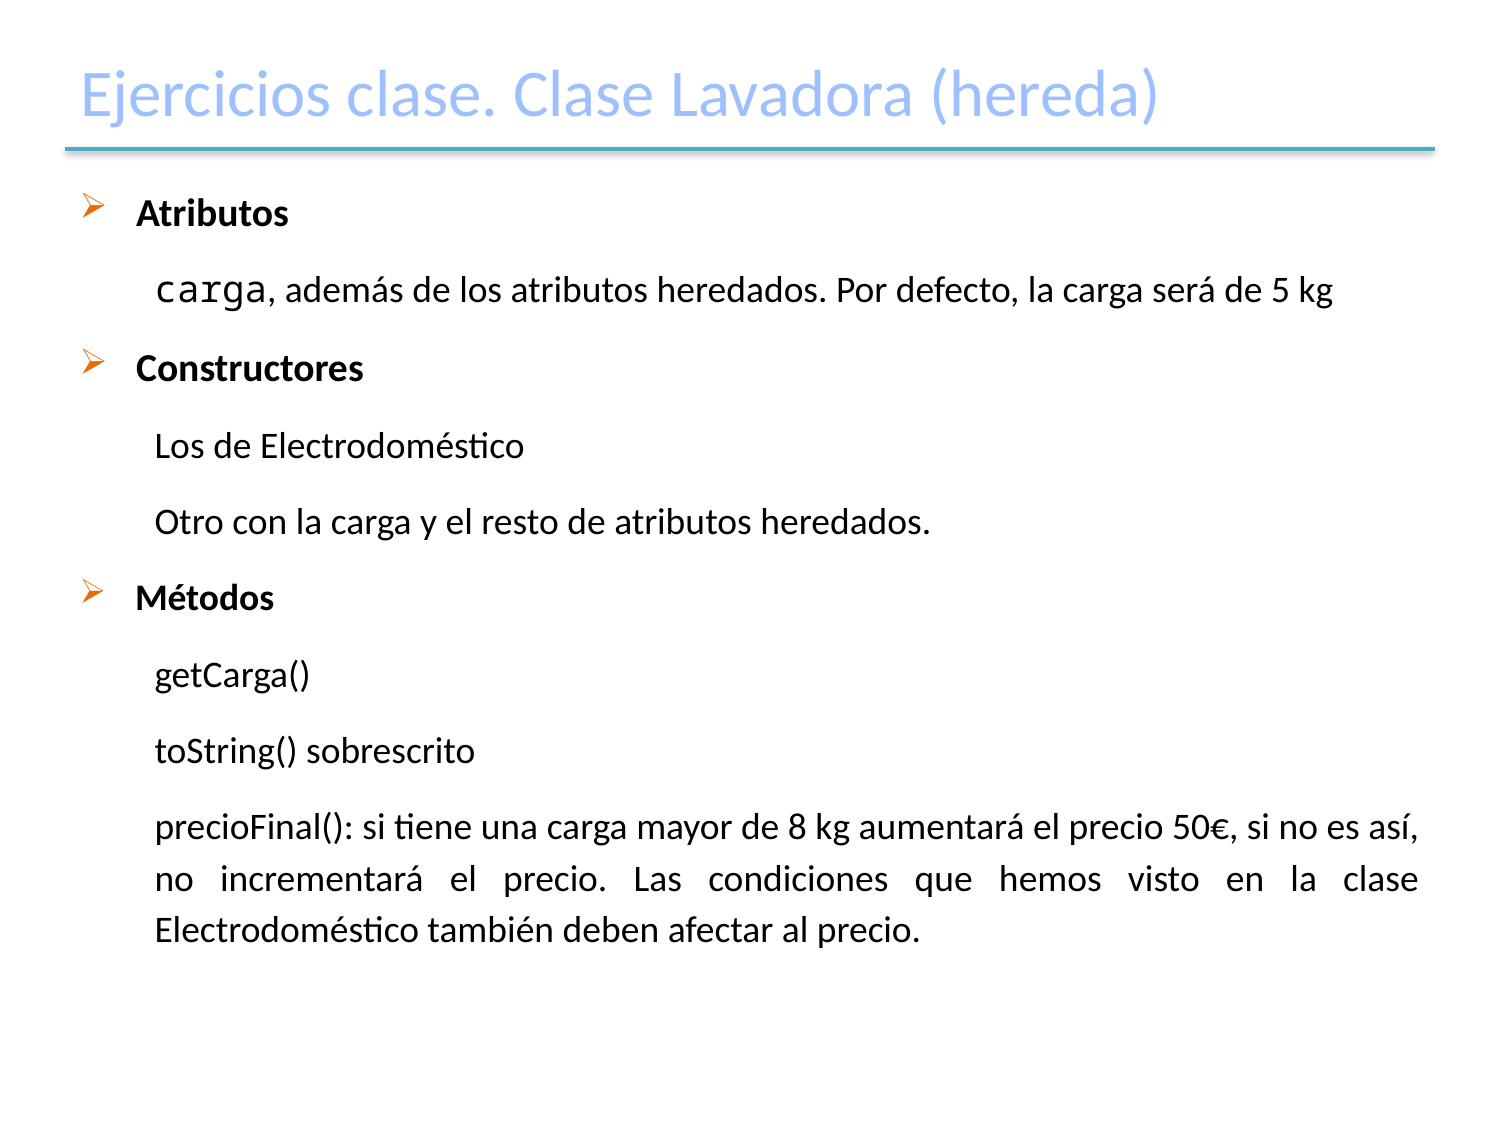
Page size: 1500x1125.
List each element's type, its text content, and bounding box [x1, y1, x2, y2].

title Ejercicios clase. Clase Lavadora (hereda) [64, 30, 1437, 147]
text_box Atributos carga, además de los atributos heredados. Por defecto, la carga será de 5 kg Constructores Los de Electrodoméstico Otro con la carga y el resto de atributos heredados. Métodos getCarga() toString() sobrescrito precioFinal(): si tiene una carga mayor de 8 kg aumentará el precio 50€, si no es así, no incrementará el precio. Las condiciones que hemos visto en la clase Electrodoméstico también deben afectar al precio. [64, 172, 1436, 1125]
